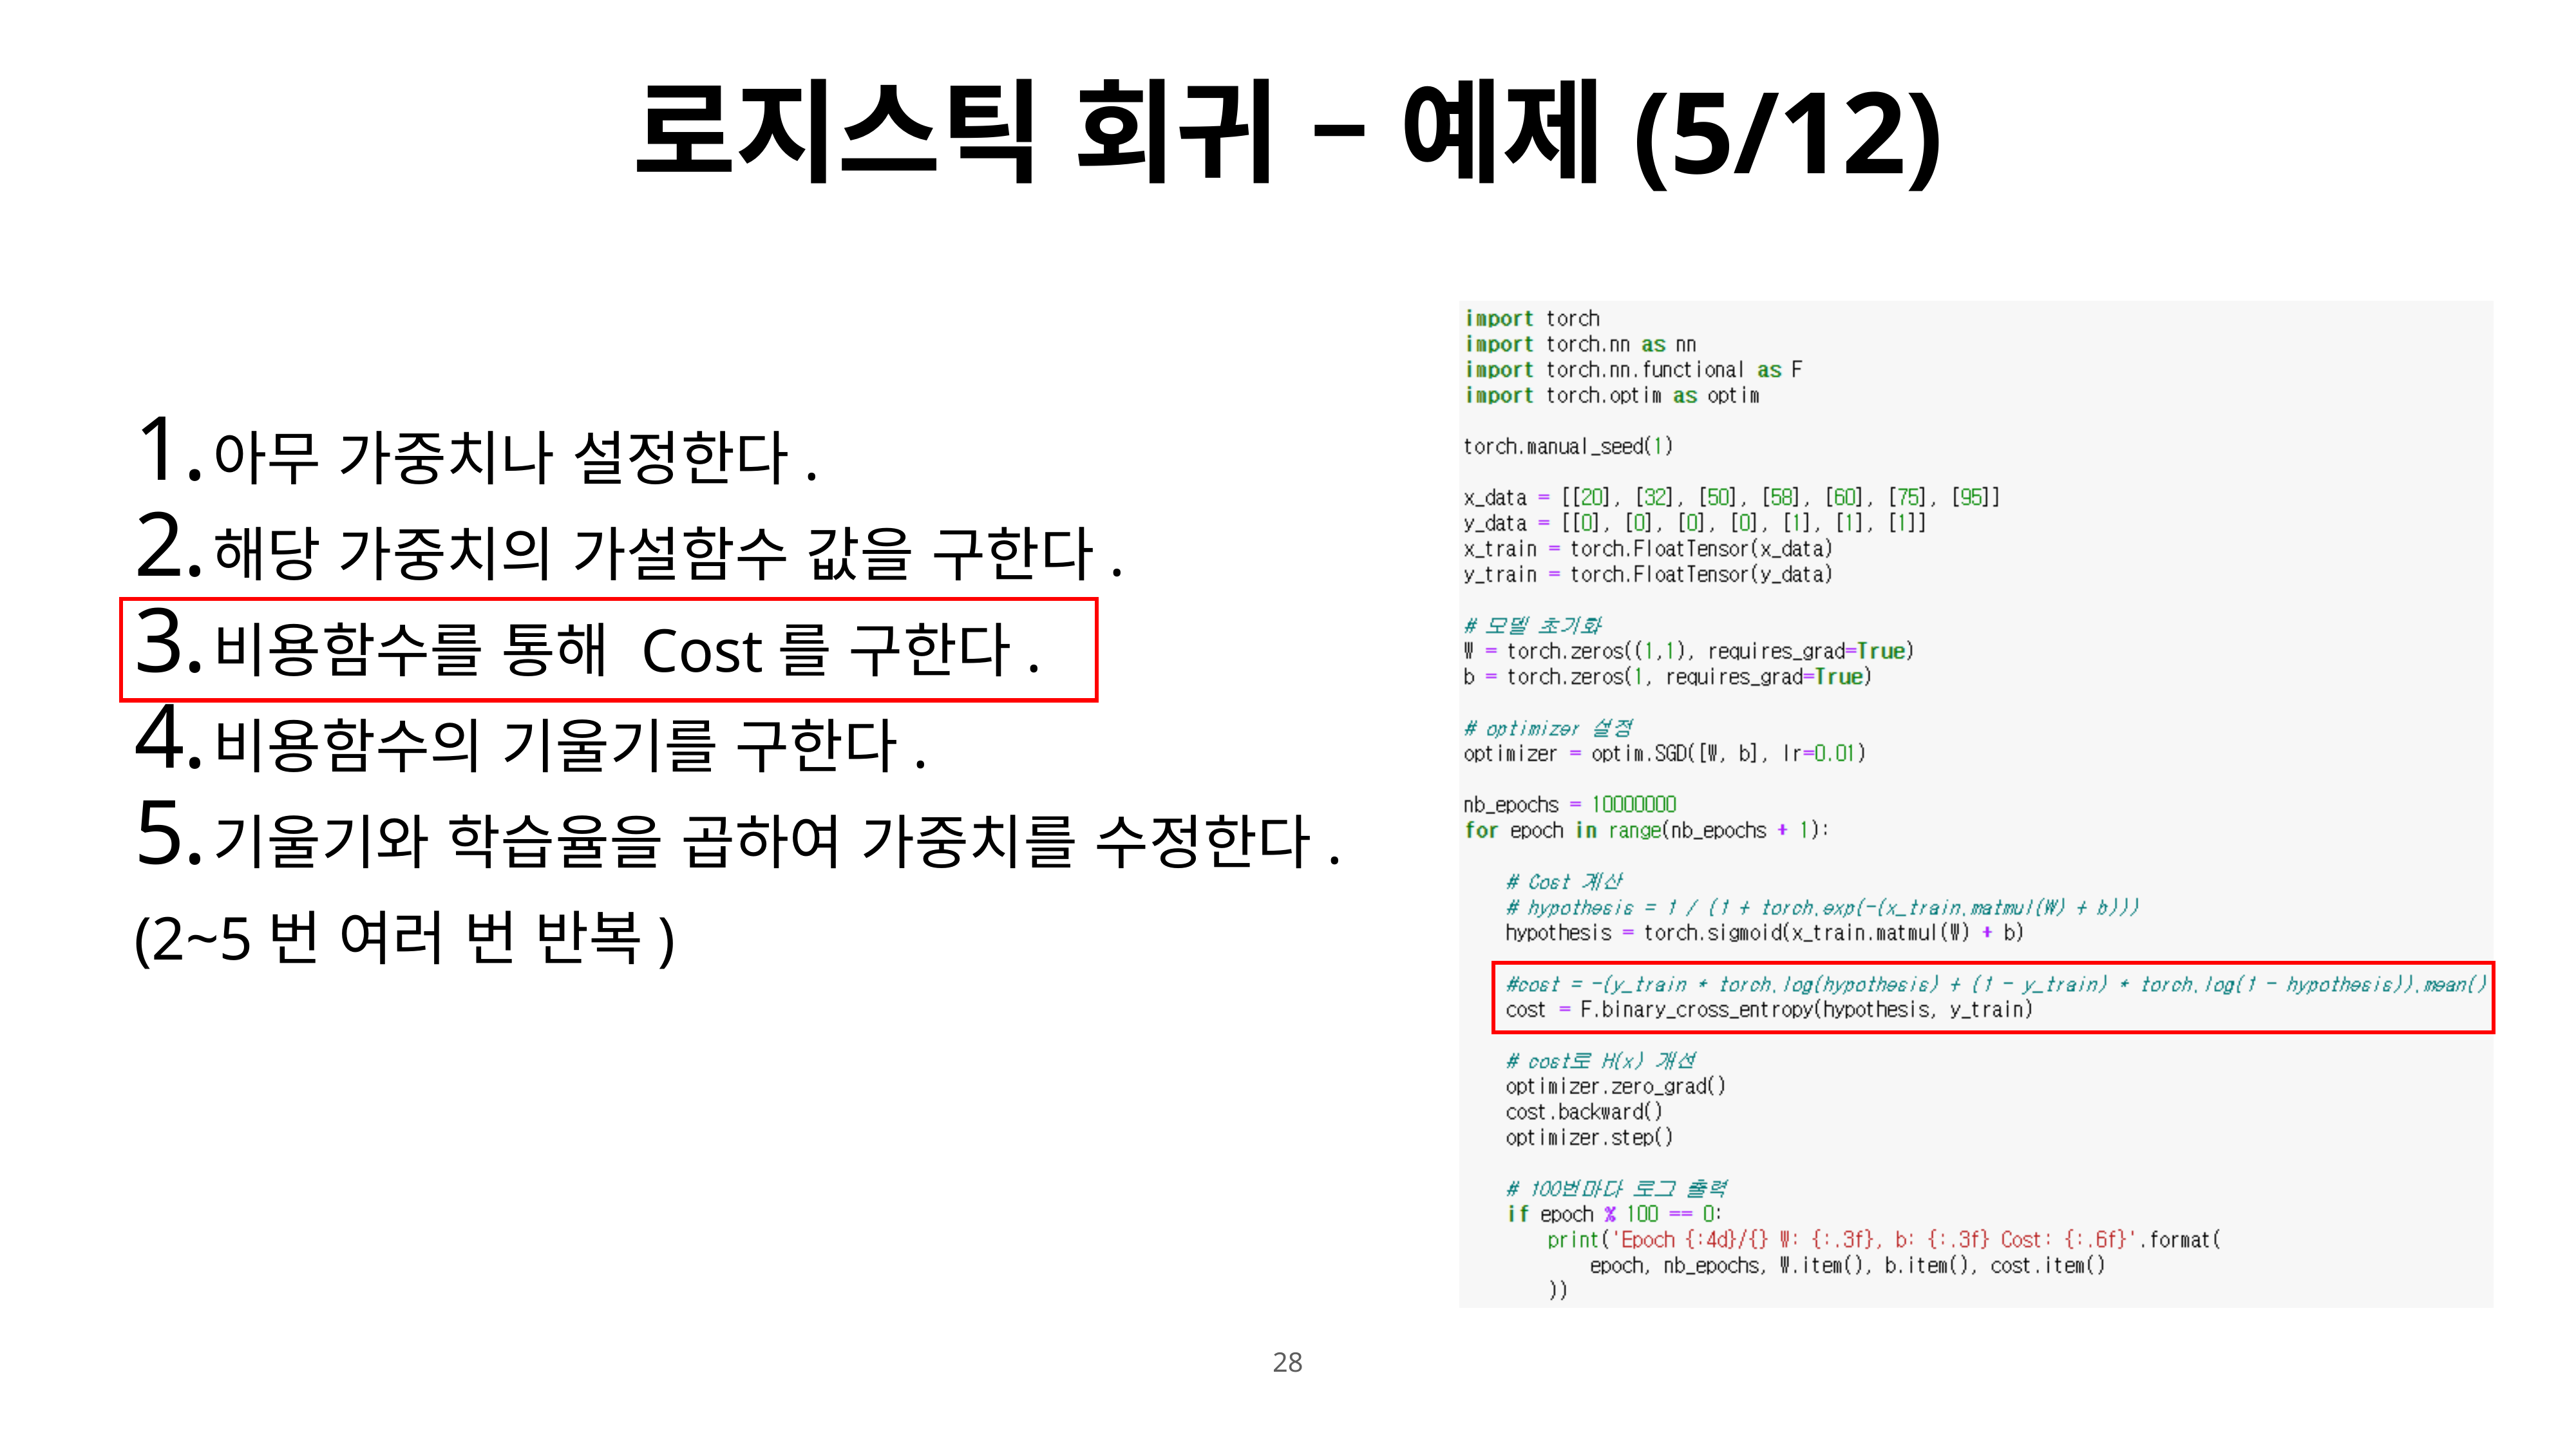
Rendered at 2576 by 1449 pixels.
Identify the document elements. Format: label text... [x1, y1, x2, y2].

picture [1459, 300, 2494, 1308]
title 로지스틱 회귀 – 예제(5/12) [128, 81, 2448, 265]
list 아무 가중치나 설정한다. 해당 가중치의 가설함수 값을 구한다. 비용함수를 통해 Cost를 구한다. 비용함수의 기울기를 구한다. 기울기와 학습율을 곱하여 가중치를 수정한다. (2~5번 여러 번 반복) [128, 423, 2448, 1321]
slide_number 28 [1262, 1343, 1314, 1388]
text_box [120, 598, 1097, 701]
